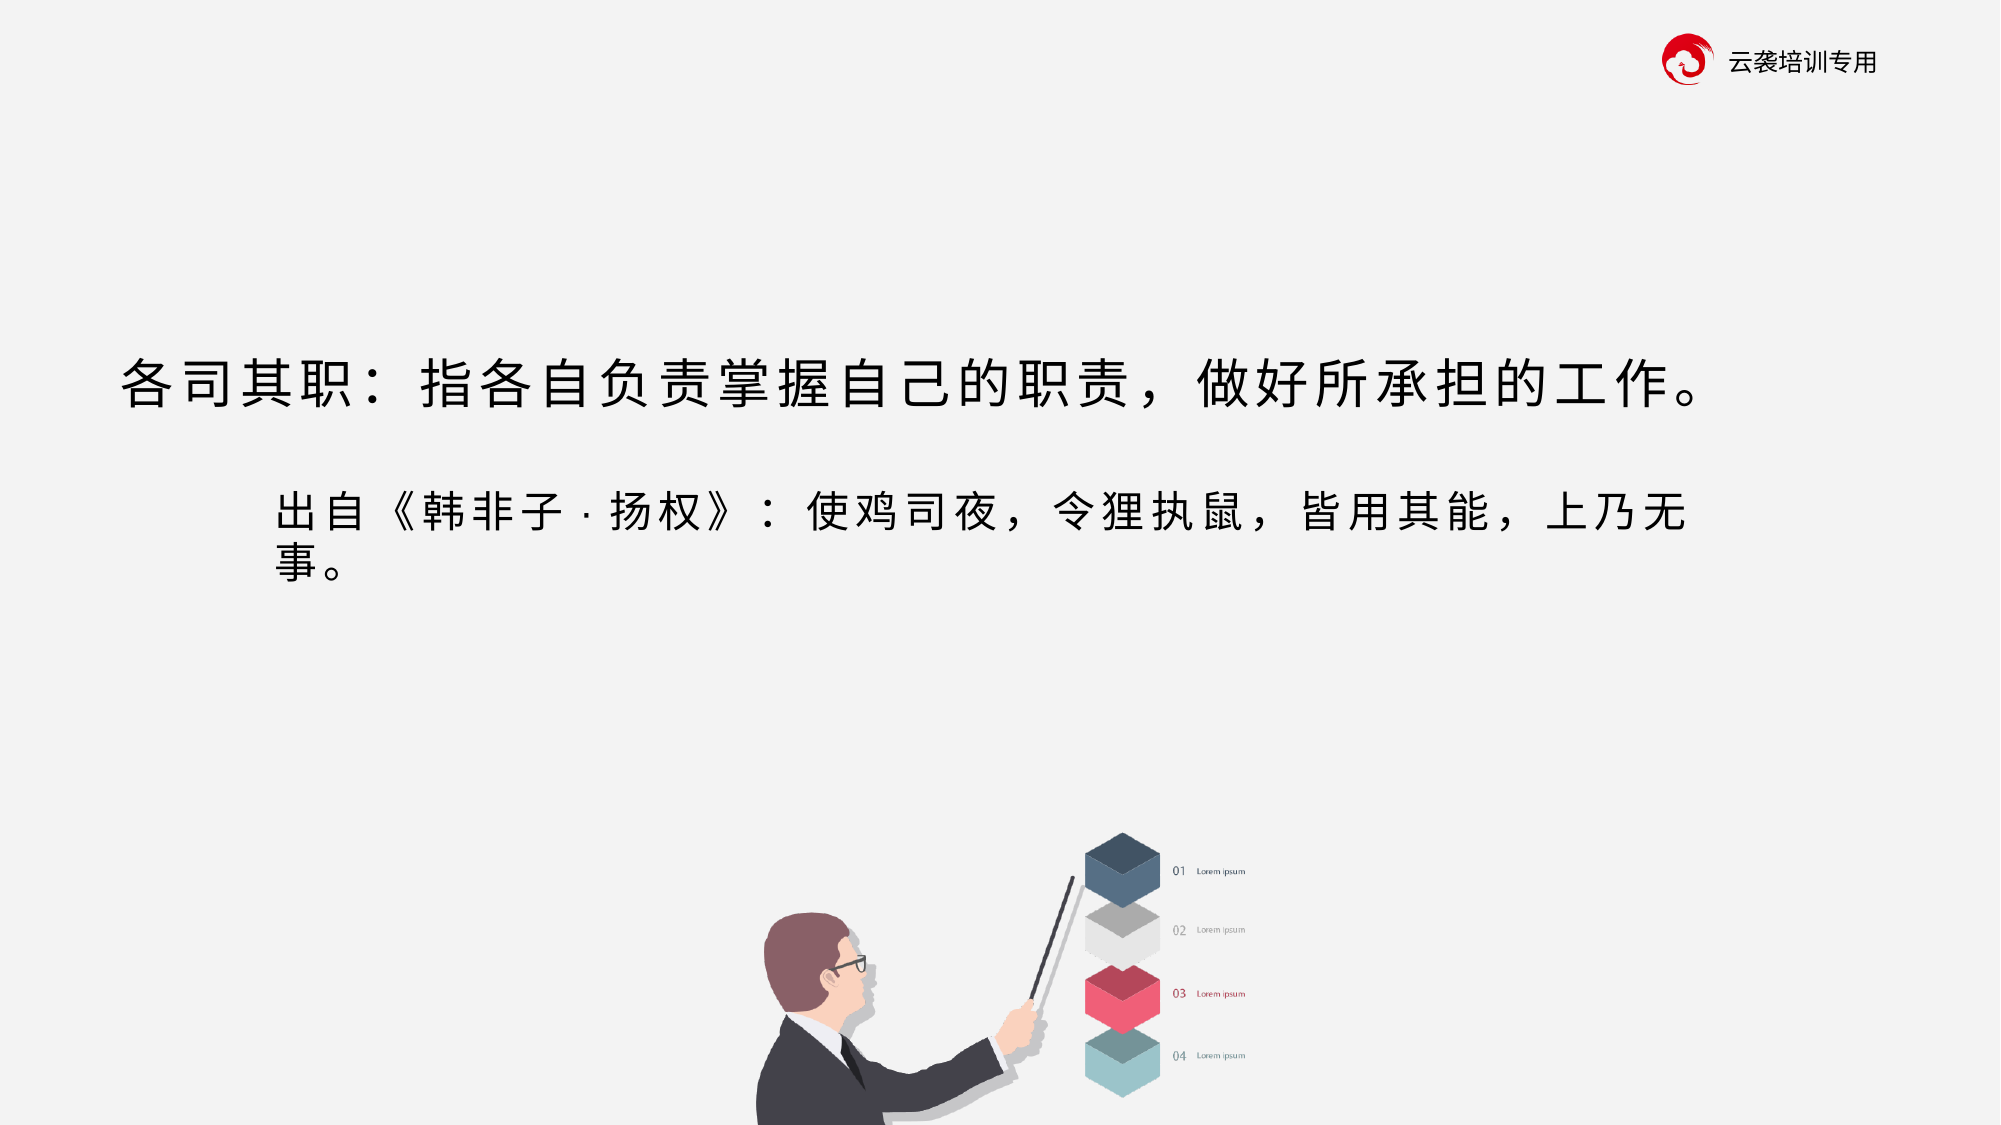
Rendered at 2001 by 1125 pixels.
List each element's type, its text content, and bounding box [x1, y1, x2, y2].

title 出自《韩非子·扬权》：使鸡司夜，令狸执鼠，皆用其能，上乃无事。 [274, 484, 1726, 588]
picture [666, 791, 1334, 1125]
text_box 各司其职：指各自负责掌握自己的职责，做好所承担的工作。 [120, 330, 1921, 435]
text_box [1662, 33, 1895, 85]
